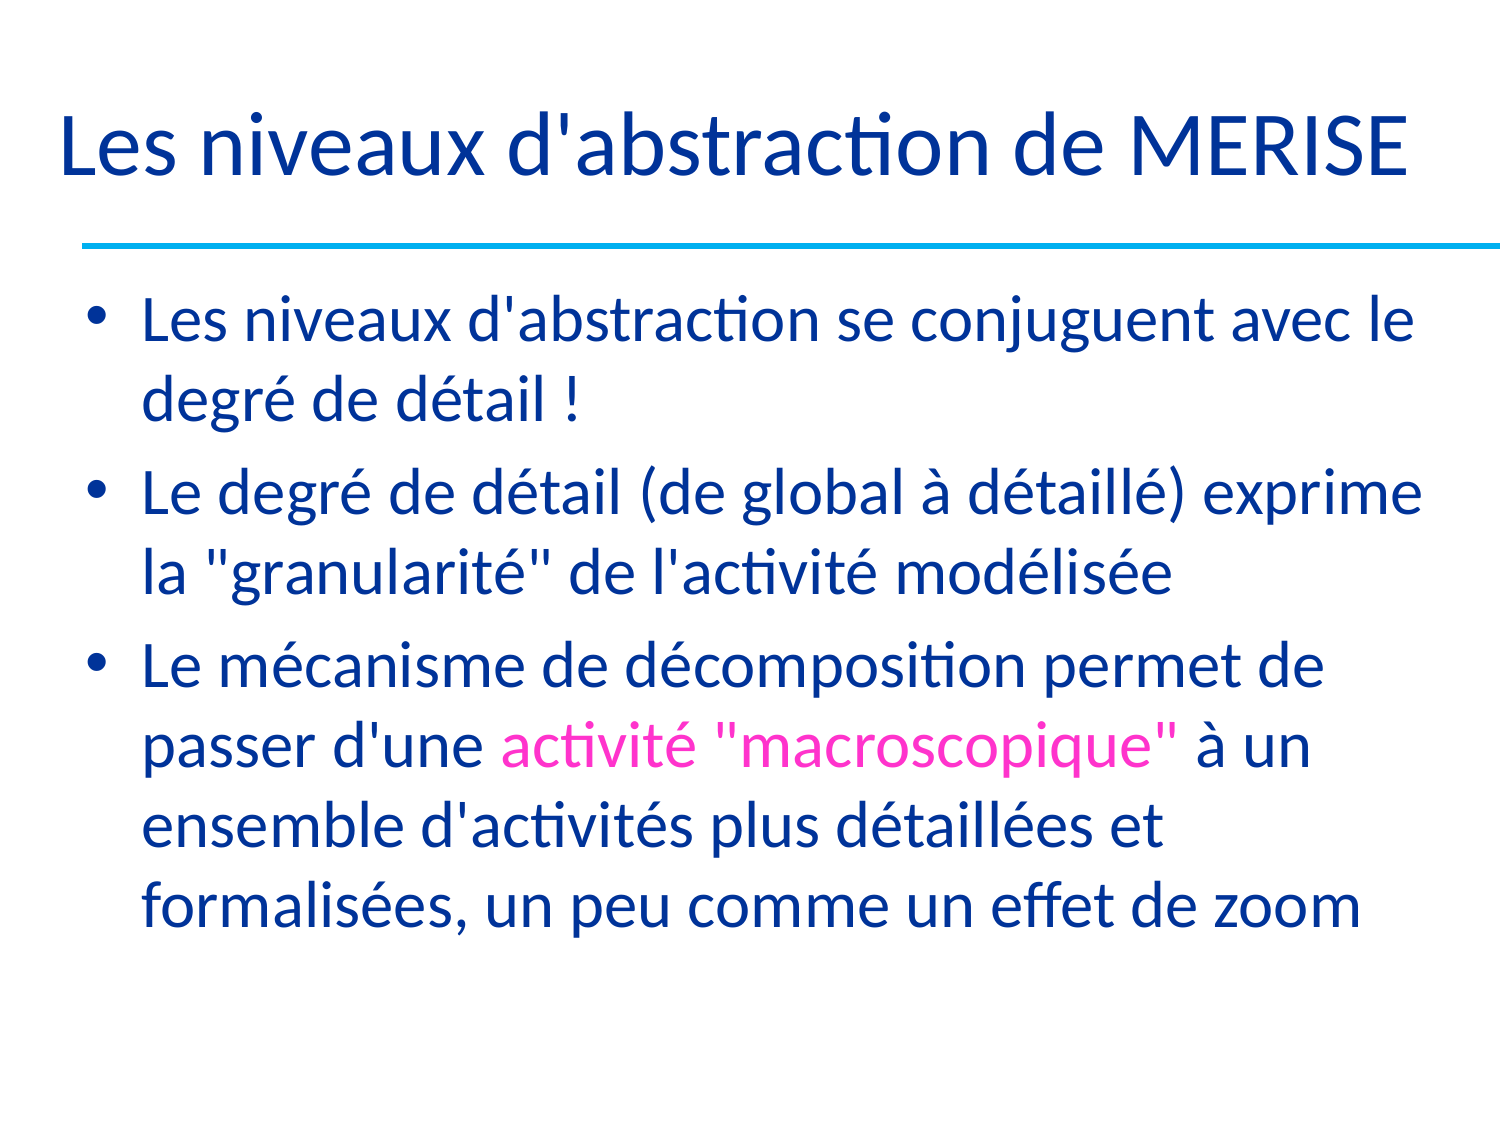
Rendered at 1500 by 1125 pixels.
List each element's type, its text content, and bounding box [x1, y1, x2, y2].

list Les niveaux d'abstraction se conjuguent avec le degré de détail ! Le degré de détail (de global à détaillé) exprime la "granularité" de l'activité modélisée Le mécanisme de décomposition permet de passer d'une activité "macroscopique" à un ensemble d'activités plus détaillées et formalisées, un peu comme un effet de zoom [70, 266, 1500, 1001]
title Les niveaux d'abstraction de MERISE [0, 44, 1471, 233]
